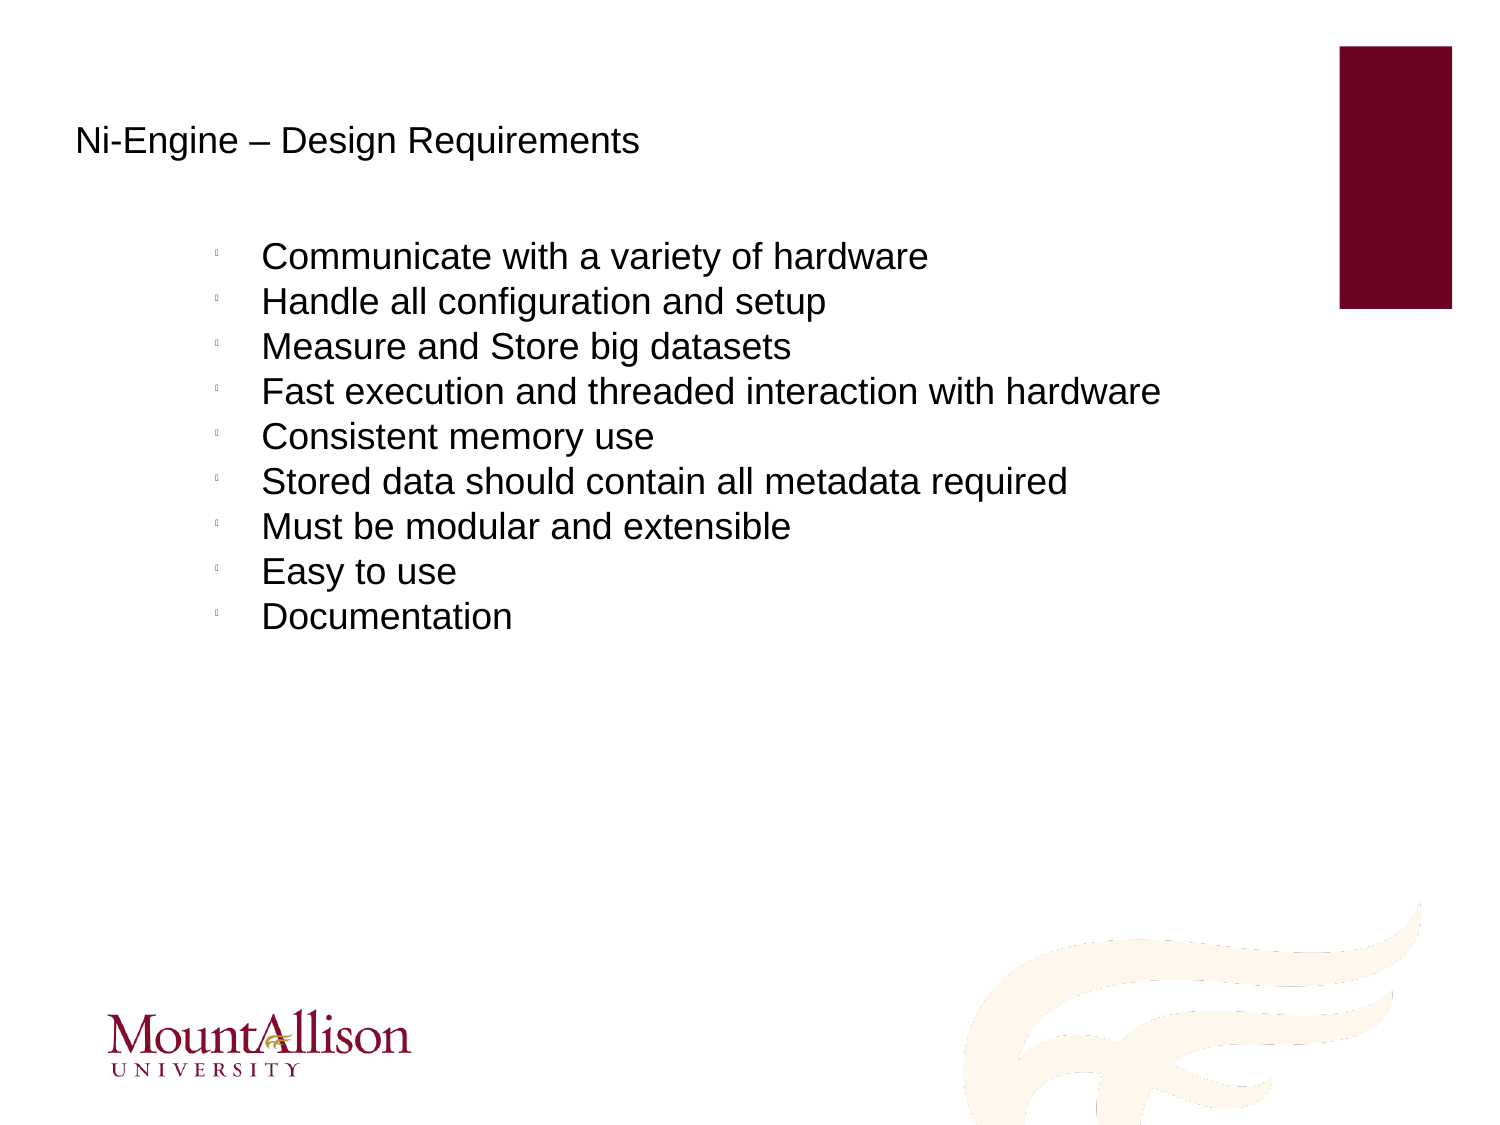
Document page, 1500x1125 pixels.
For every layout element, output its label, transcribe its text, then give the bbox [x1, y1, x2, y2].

picture [107, 901, 1423, 1125]
text_box Communicate with a variety of hardware Handle all configuration and setup Measure and Store big datasets Fast execution and threaded interaction with hardware Consistent memory use Stored data should contain all metadata required Must be modular and extensible Easy to use Documentation [200, 224, 1466, 780]
text_box Ni-Engine – Design Requirements [75, 44, 1425, 233]
